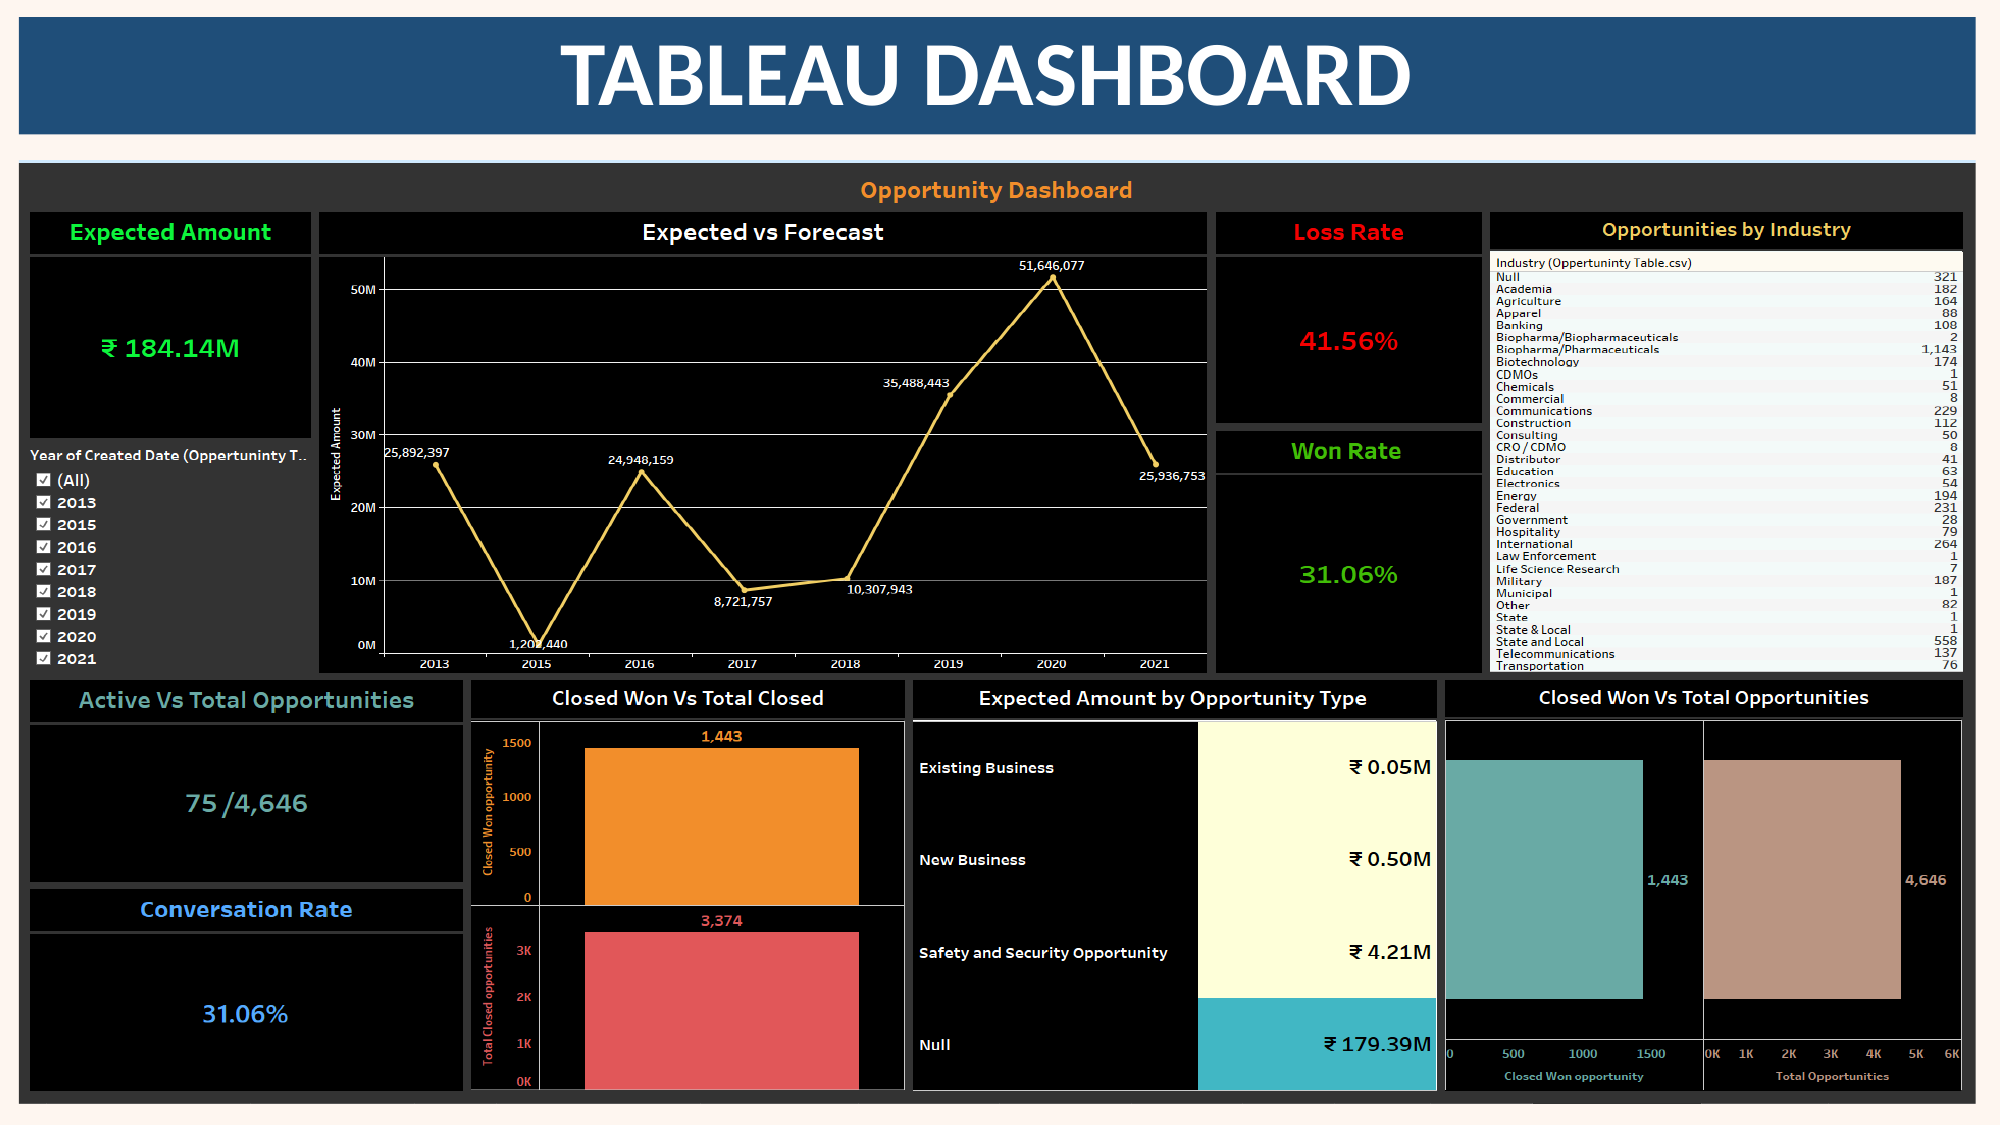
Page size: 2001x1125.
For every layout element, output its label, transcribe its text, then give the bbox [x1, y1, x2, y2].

picture [18, 160, 1976, 1104]
title TABLEAU DASHBOARD [18, 17, 1976, 135]
